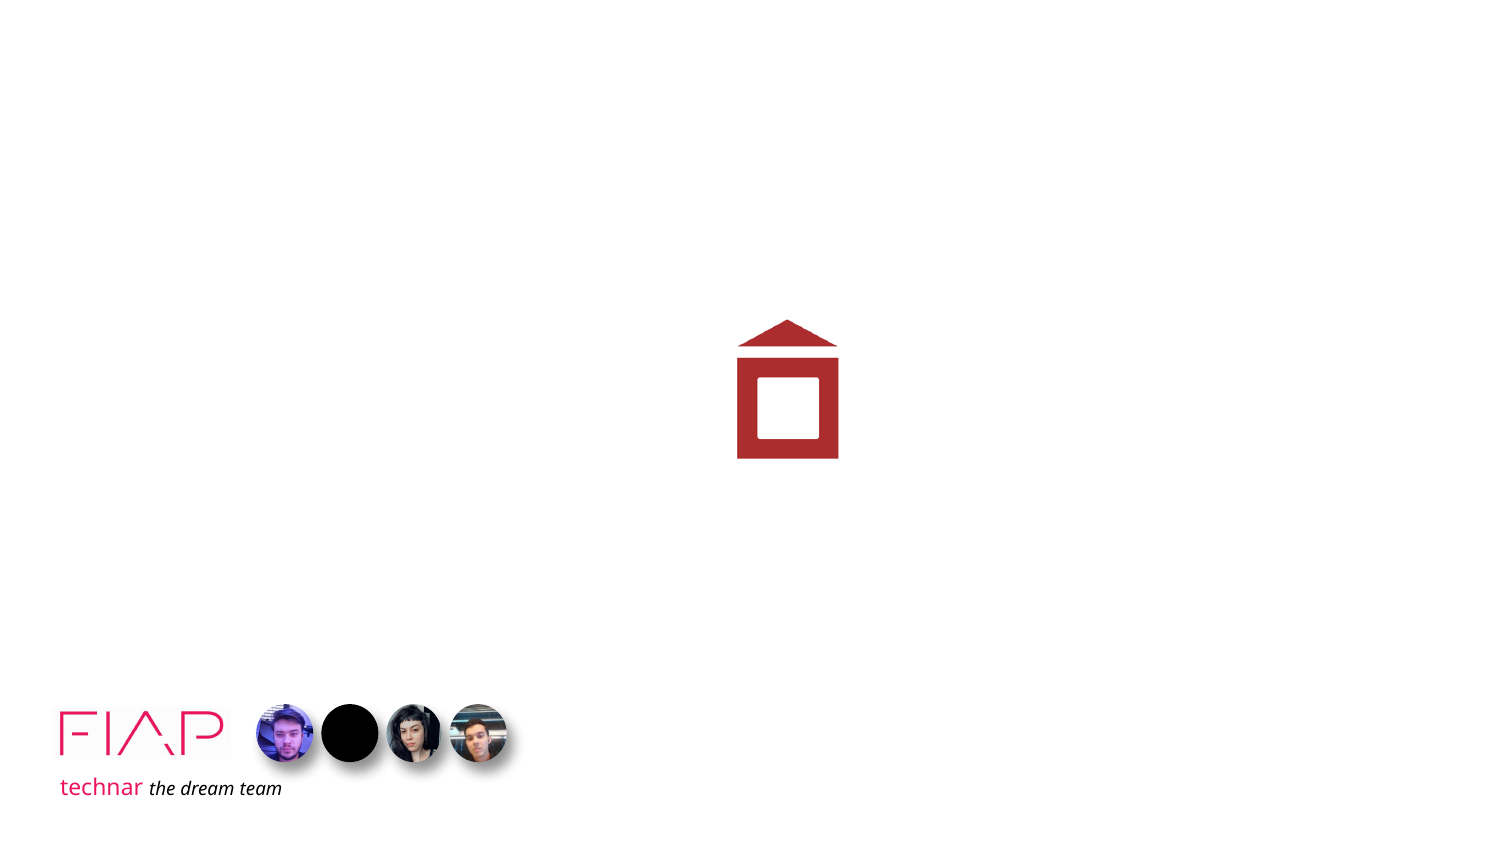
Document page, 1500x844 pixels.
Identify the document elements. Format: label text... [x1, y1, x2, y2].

picture [52, 707, 232, 760]
picture [255, 703, 314, 763]
picture [449, 703, 507, 763]
text_box technar the dream team [44, 759, 394, 815]
picture [321, 703, 379, 763]
picture [386, 703, 442, 763]
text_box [688, 57, 1356, 725]
